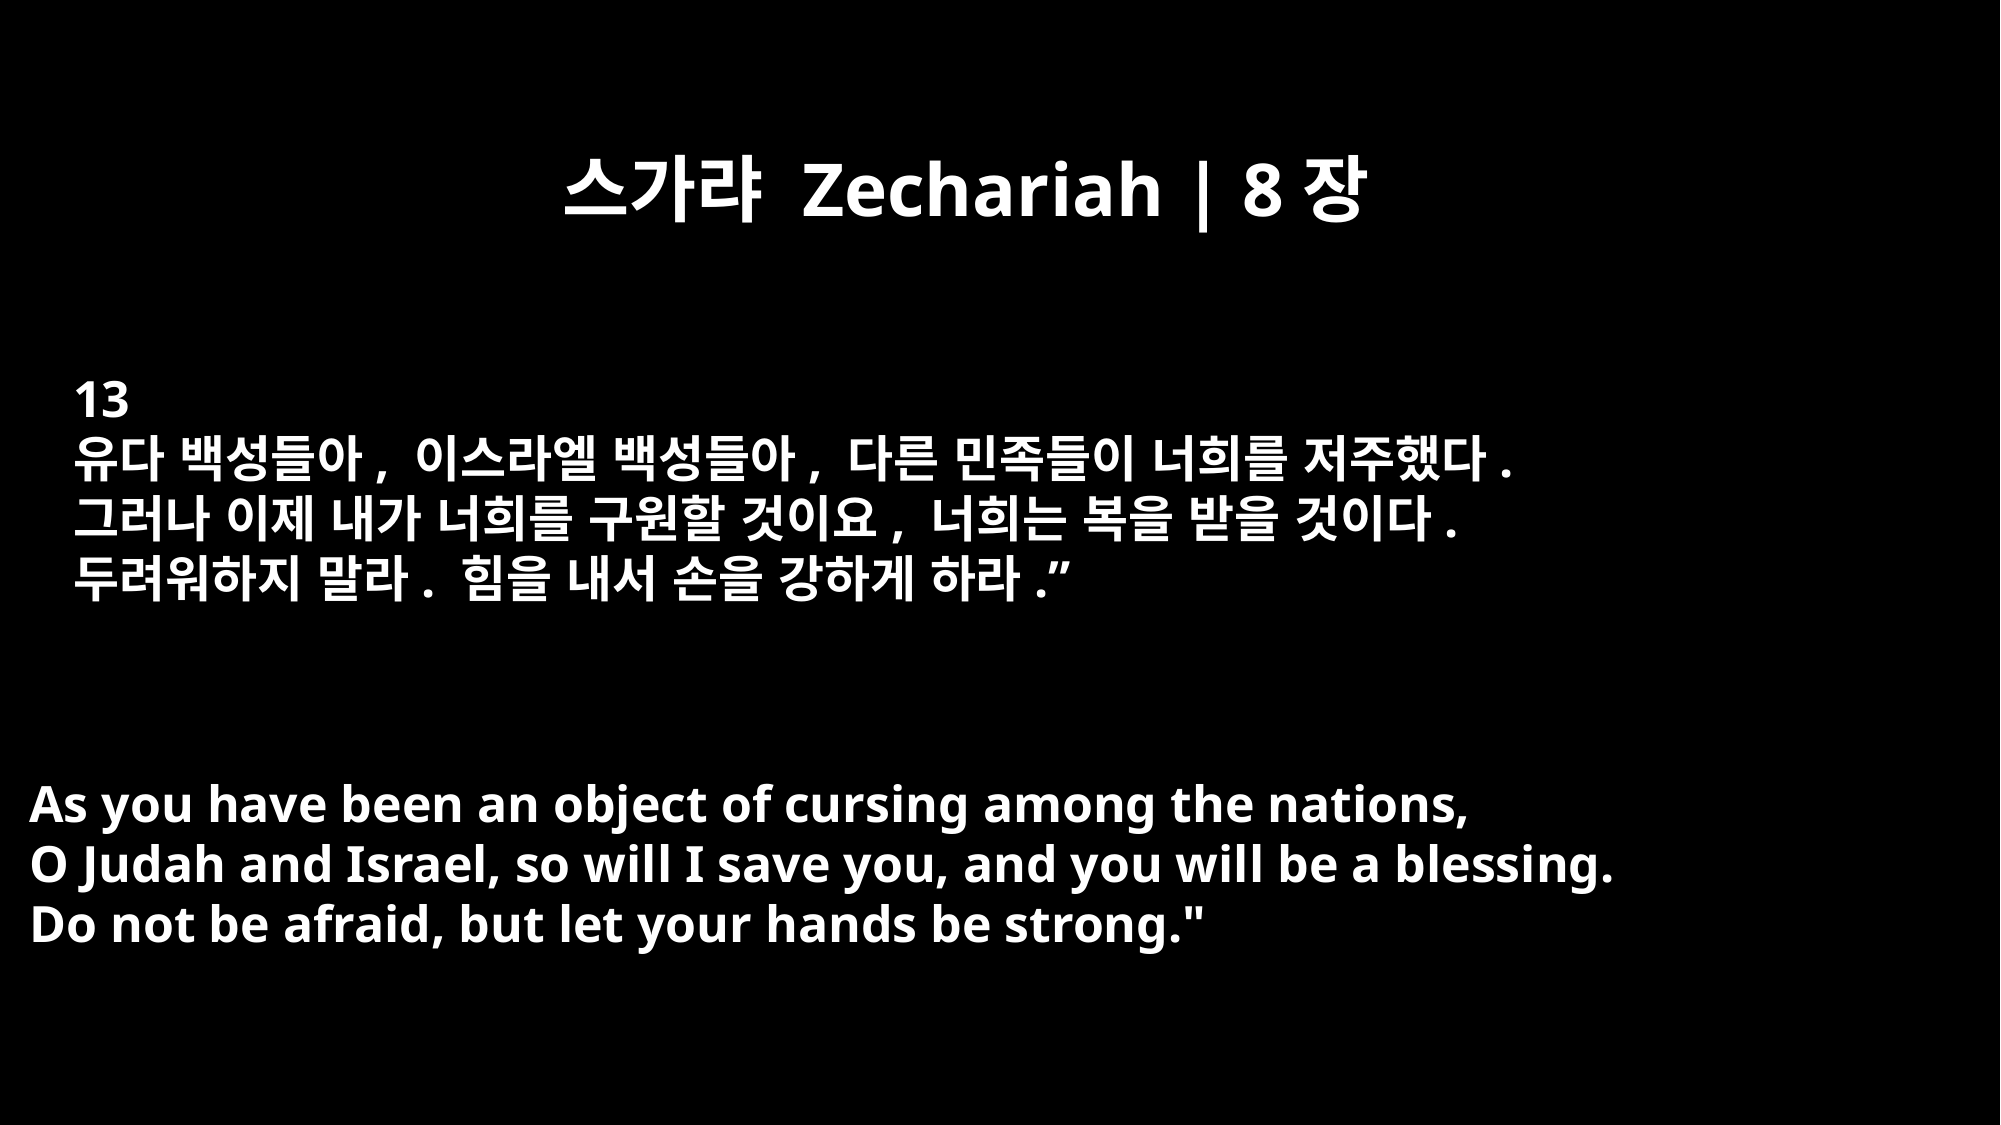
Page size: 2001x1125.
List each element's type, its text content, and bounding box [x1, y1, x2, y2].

text_box As you have been an object of cursing among the nations, O Judah and Israel, so will I save you, and you will be a blessing. Do not be afraid, but let your hands be strong." [14, 764, 1644, 960]
text_box 13 유다 백성들아, 이스라엘 백성들아, 다른 민족들이 너희를 저주했다. 그러나 이제 내가 너희를 구원할 것이요, 너희는 복을 받을 것이다. 두려워하지 말라. 힘을 내서 손을 강하게 하라.” [58, 359, 1542, 615]
text_box 스가랴 Zechariah | 8장 [547, 136, 1385, 239]
